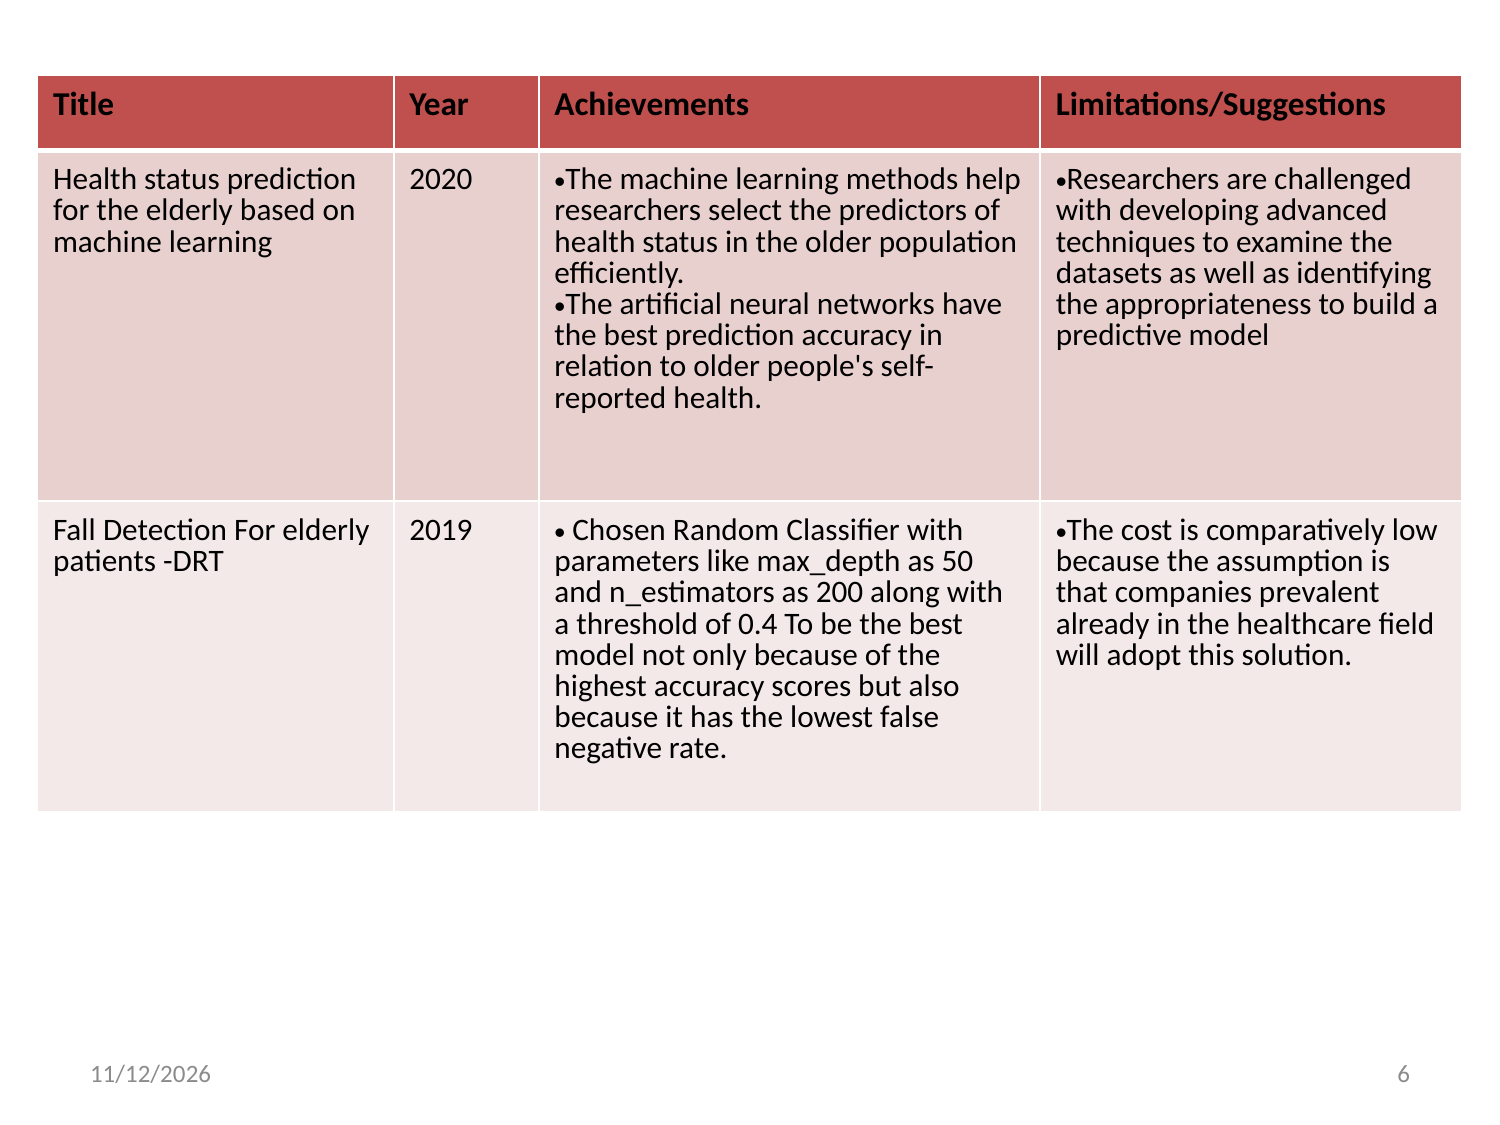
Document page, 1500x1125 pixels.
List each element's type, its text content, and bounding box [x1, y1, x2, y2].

slide_number 6 [1074, 1042, 1425, 1103]
table_header Year [395, 76, 538, 148]
table_cell Researchers are challenged with developing advanced techniques to examine the datasets as well as identifying the appropriateness to build a predictive model [1041, 153, 1461, 500]
table_cell Fall Detection For elderly patients -DRT [38, 502, 393, 811]
table_header Title [38, 76, 393, 148]
table_cell The machine learning methods help researchers select the predictors of health status in the older population efficiently. The artificial neural networks have the best prediction accuracy in relation to older people's self-reported health. [540, 153, 1039, 500]
table_cell Chosen Random Classifier with parameters like max_depth as 50 and n_estimators as 200 along with a threshold of 0.4 To be the best model not only because of the highest accuracy scores but also because it has the lowest false negative rate. [540, 502, 1039, 811]
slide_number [75, 1042, 425, 1103]
table_cell The cost is comparatively low because the assumption is that companies prevalent already in the healthcare field will adopt this solution. [1041, 502, 1461, 811]
table_cell 2020 [395, 153, 538, 500]
table_cell Health status prediction for the elderly based on machine learning [38, 153, 393, 500]
table_header Achievements [540, 76, 1039, 148]
table_cell 2019 [395, 502, 538, 811]
table_header Limitations/Suggestions [1041, 76, 1461, 148]
